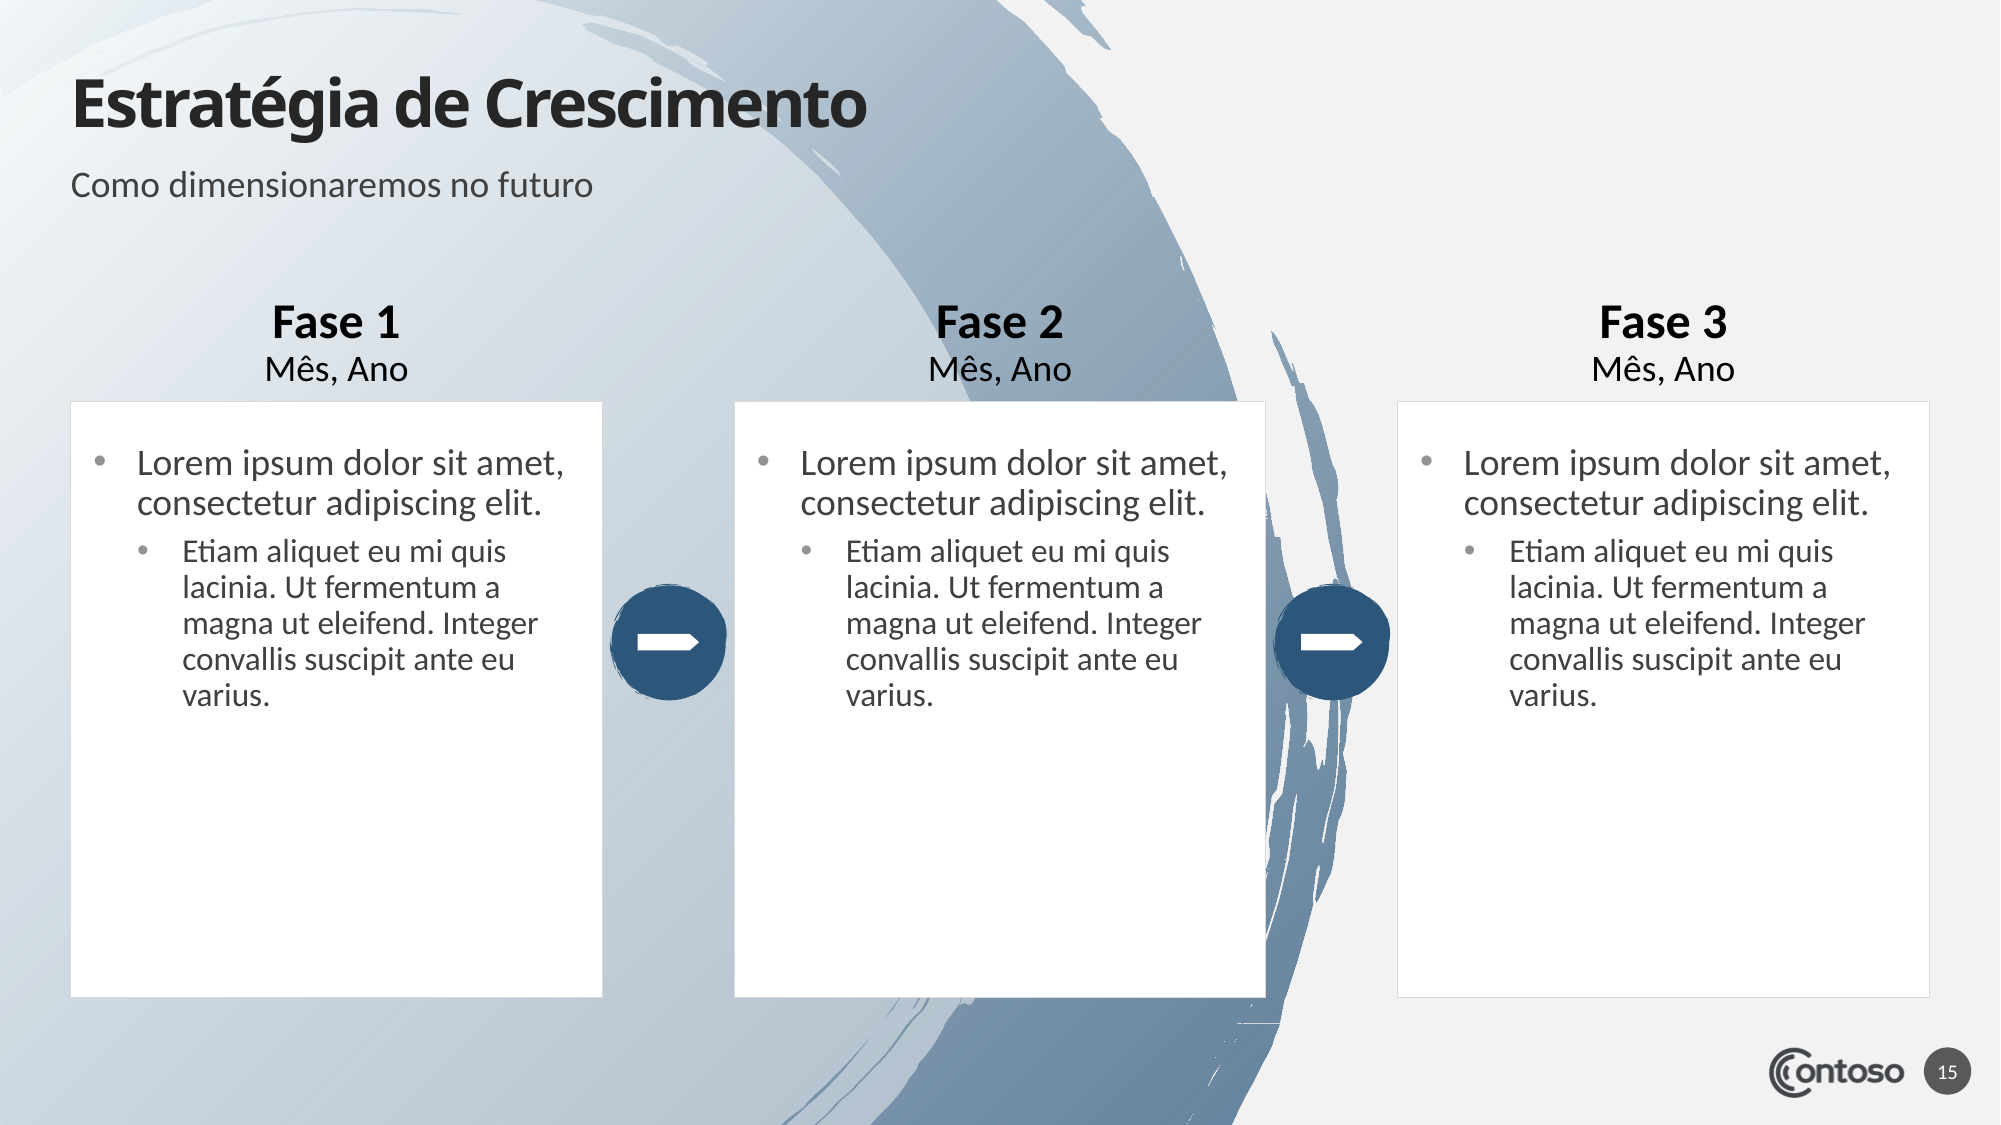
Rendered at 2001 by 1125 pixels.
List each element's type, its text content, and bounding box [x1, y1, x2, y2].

list Lorem ipsum dolor sit amet, consectetur adipiscing elit. Etiam aliquet eu mi quis lacinia. Ut fermentum a magna ut eleifend. Integer convallis suscipit ante eu varius. [1397, 401, 1930, 998]
list Lorem ipsum dolor sit amet, consectetur adipiscing elit. Etiam aliquet eu mi quis lacinia. Ut fermentum a magna ut eleifend. Integer convallis suscipit ante eu varius. [734, 401, 1266, 998]
list Lorem ipsum dolor sit amet, consectetur adipiscing elit. Etiam aliquet eu mi quis lacinia. Ut fermentum a magna ut eleifend. Integer convallis suscipit ante eu varius. [70, 401, 603, 998]
list Como dimensionaremos no futuro [70, 165, 1930, 207]
list Fase 1 Mês, Ano [69, 281, 605, 404]
slide_number 15 [1923, 1047, 1972, 1095]
title Estratégia de Crescimento [70, 70, 1930, 142]
list Fase 3 Mês, Ano [1395, 281, 1932, 404]
list Fase 2 Mês, Ano [732, 281, 1268, 404]
